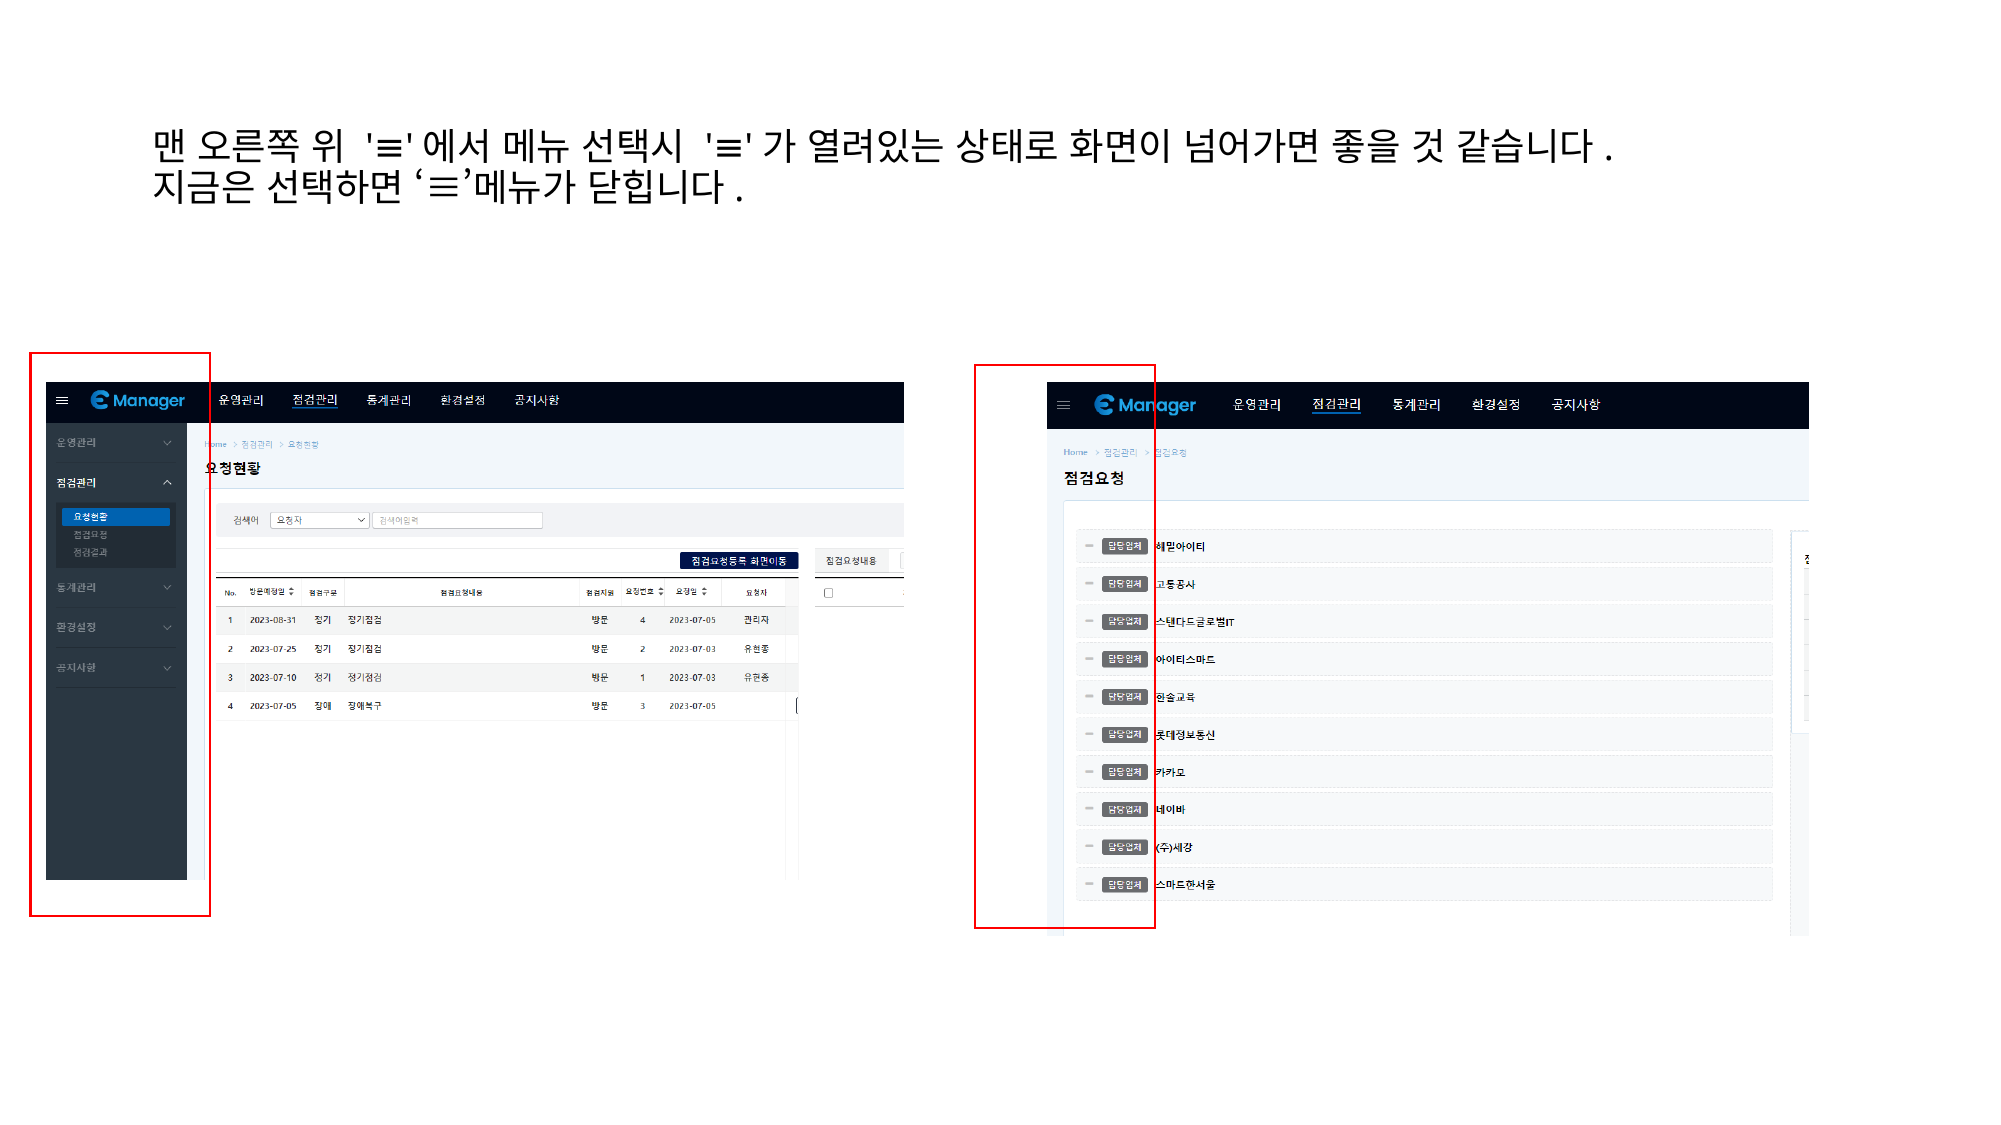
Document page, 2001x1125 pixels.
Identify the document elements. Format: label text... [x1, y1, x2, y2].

text_box [29, 352, 211, 917]
text_box [974, 364, 1156, 929]
title 맨 오른쪽 위 '≡'에서 메뉴 선택시 '≡'가 열려있는 상태로 화면이 넘어가면 좋을 것 같습니다. 지금은 선택하면 ‘≡’메뉴가 닫힙니다. [137, 59, 1863, 278]
picture [46, 382, 904, 881]
picture [1047, 382, 1809, 936]
